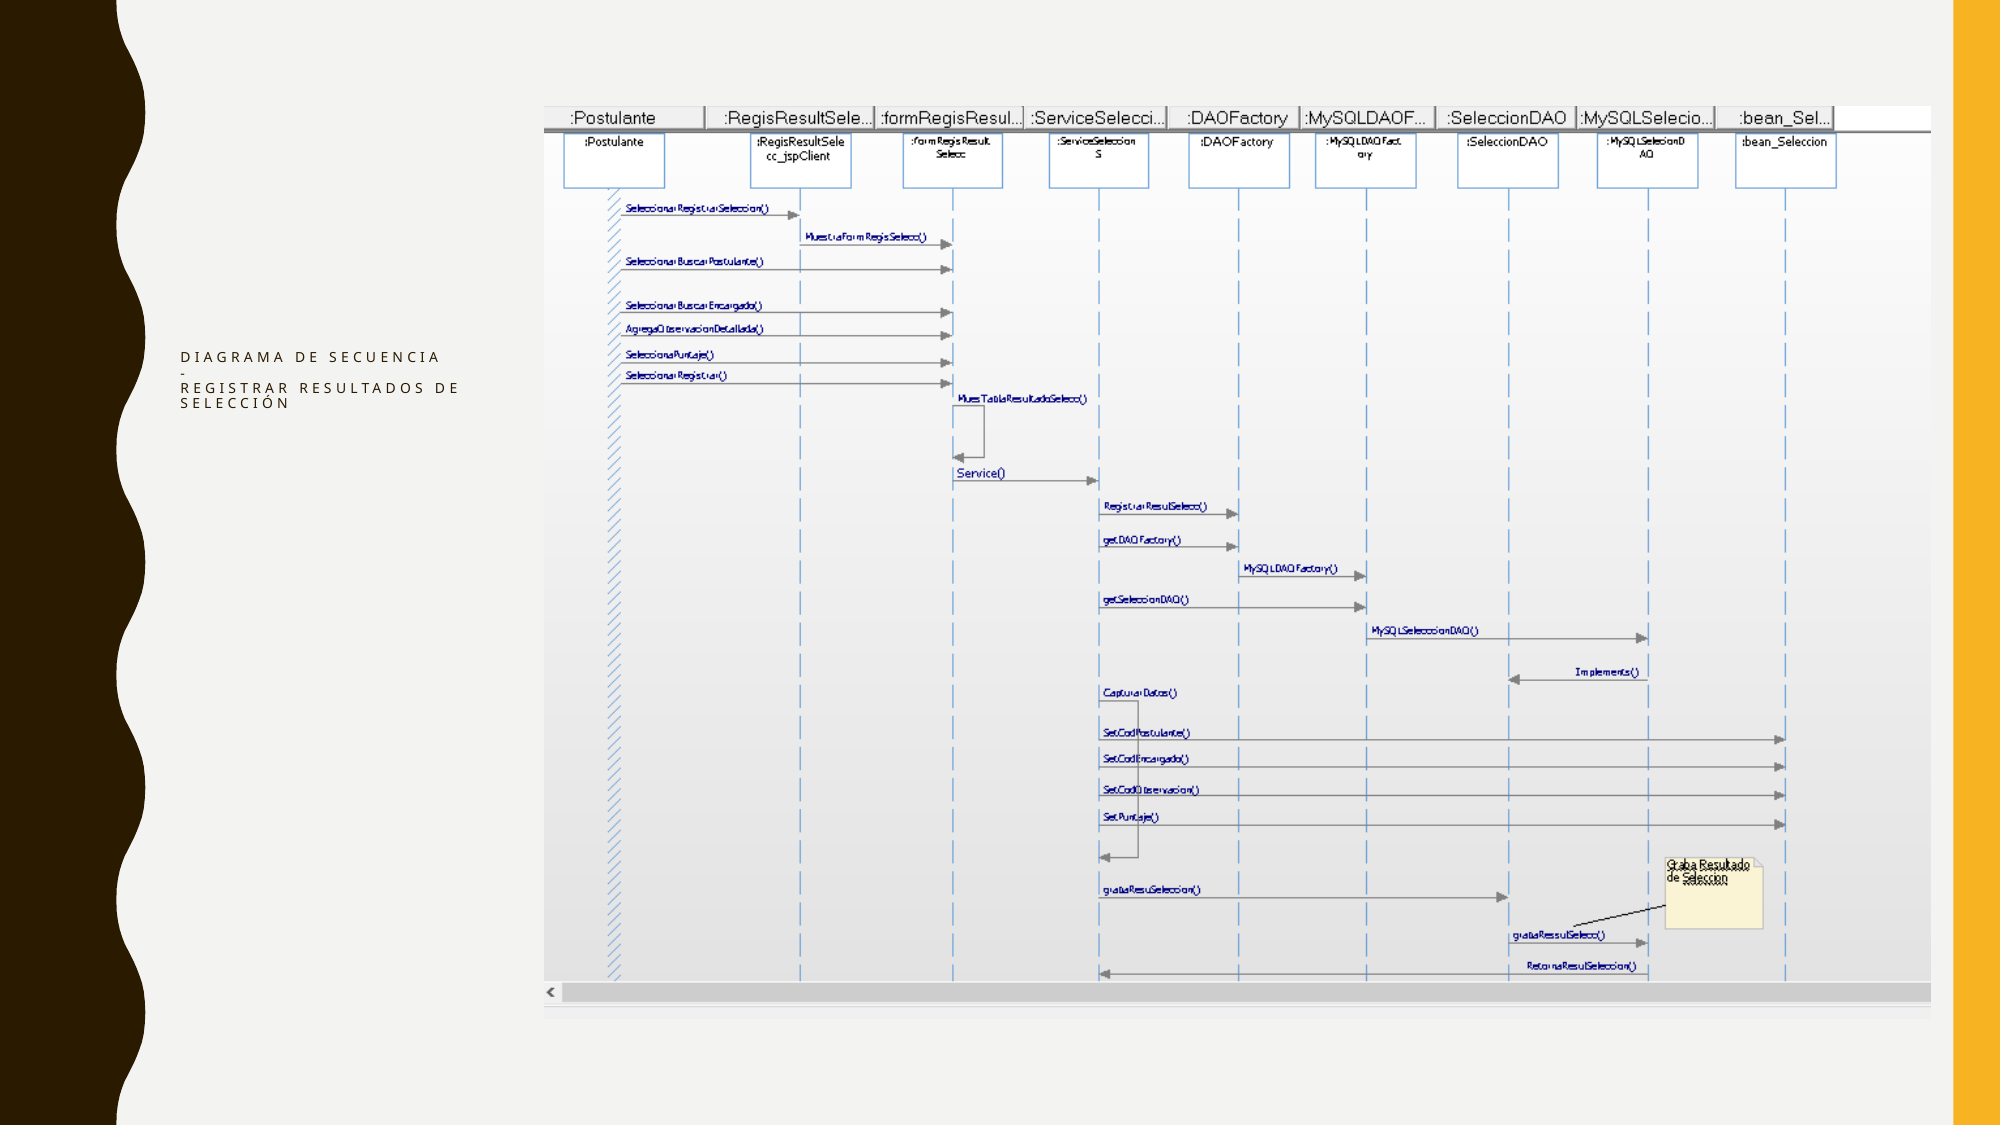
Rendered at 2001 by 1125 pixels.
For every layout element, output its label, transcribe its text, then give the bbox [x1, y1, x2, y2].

title Diagrama de secuencia - Registrar resultados de Selección [165, 343, 518, 420]
picture [544, 106, 1931, 1019]
